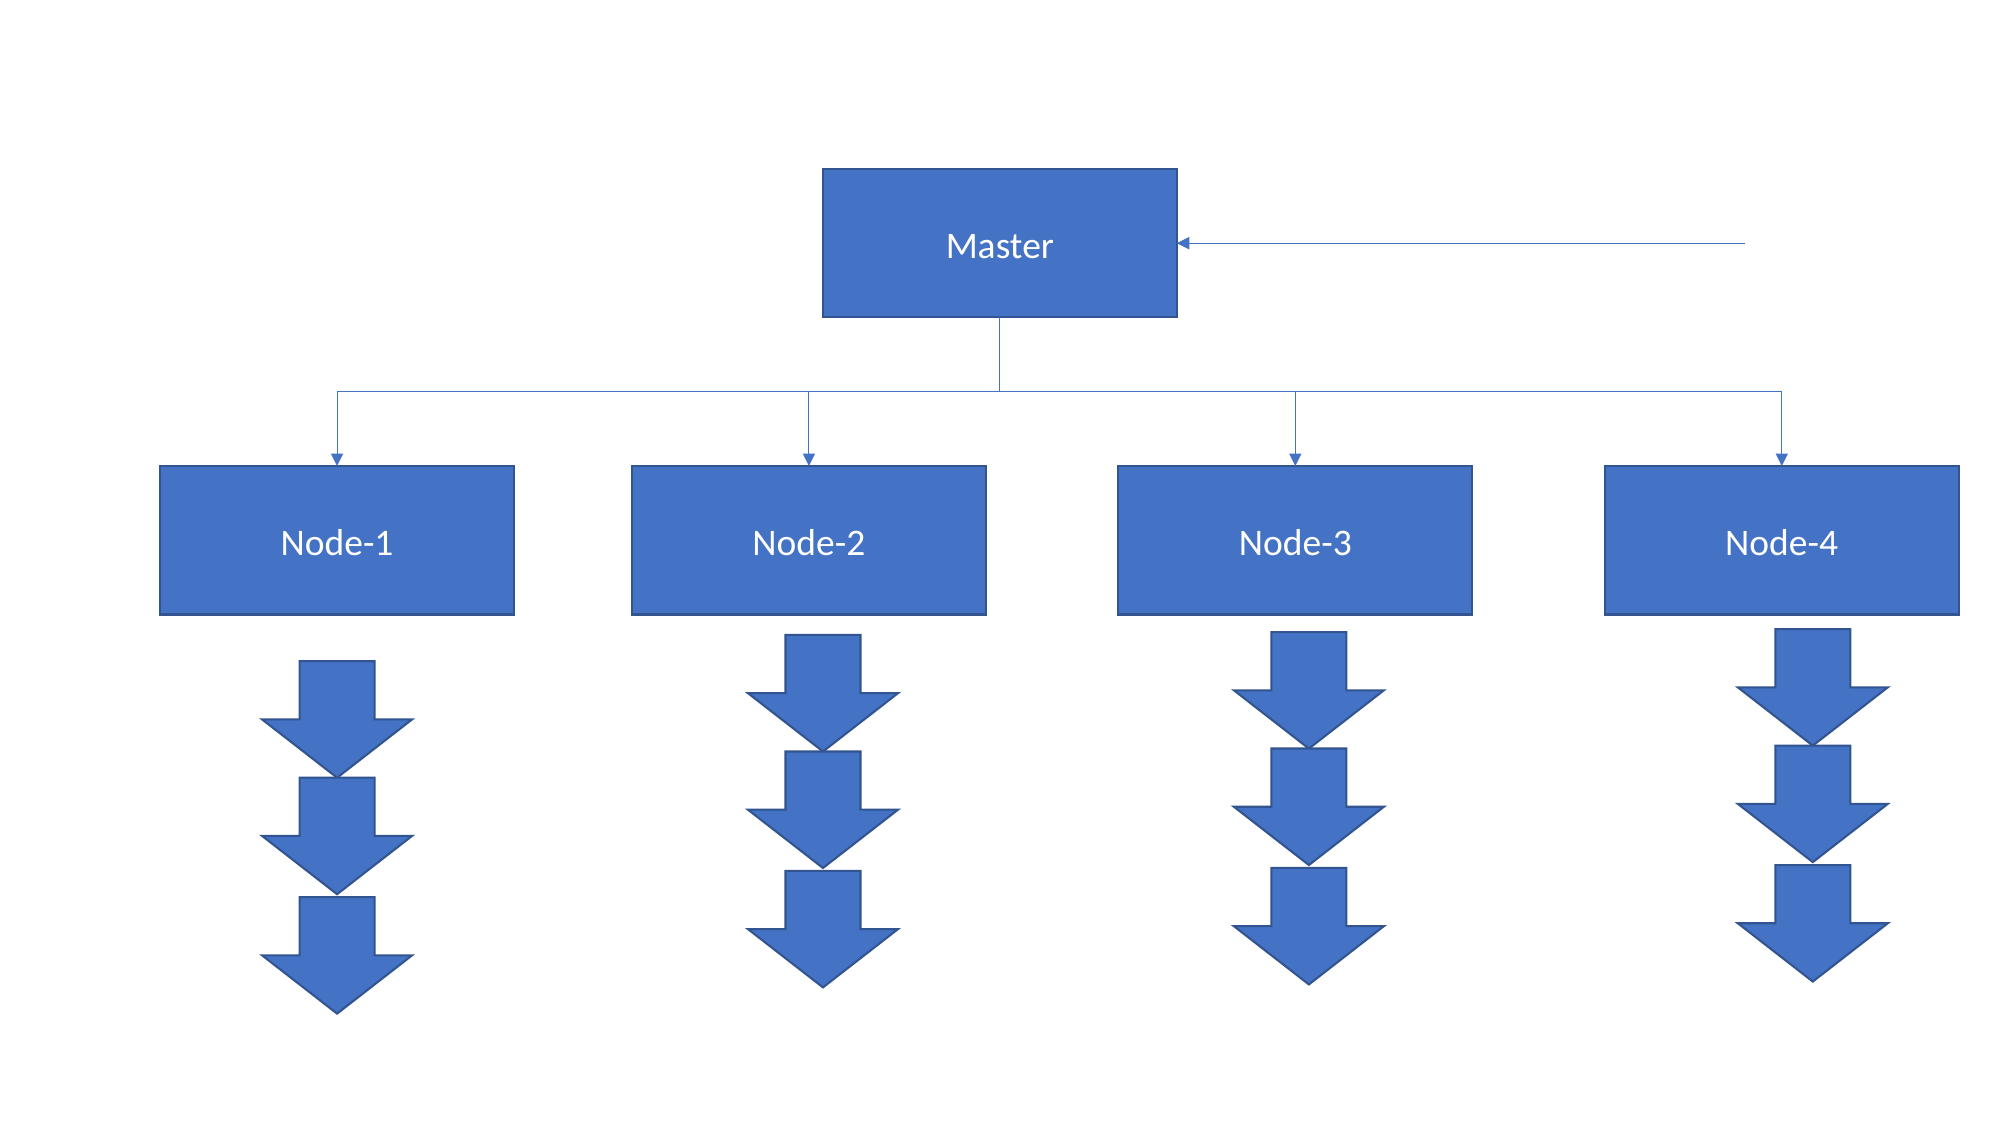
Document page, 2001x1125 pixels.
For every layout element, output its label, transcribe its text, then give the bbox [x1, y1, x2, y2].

text_box [1734, 744, 1891, 864]
text_box [259, 660, 416, 776]
text_box [744, 869, 902, 989]
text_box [830, 296, 979, 488]
text_box [259, 896, 416, 1015]
text_box [744, 750, 902, 869]
text_box Node-3 [1466, 465, 1473, 616]
text_box [744, 633, 902, 750]
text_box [1073, 243, 1222, 540]
text_box [1230, 631, 1316, 747]
text_box Node-1 [159, 465, 515, 616]
text_box [1230, 747, 1387, 866]
text_box [1230, 866, 1387, 986]
text_box Master [822, 168, 1178, 318]
text_box Node-2 [743, 465, 987, 616]
text_box [1734, 628, 1891, 744]
text_box Node-4 [1604, 465, 1960, 616]
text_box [1316, 0, 1466, 783]
text_box [1734, 864, 1891, 983]
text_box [594, 60, 743, 724]
text_box [259, 776, 416, 896]
text_box Node-3 [1117, 465, 1316, 616]
